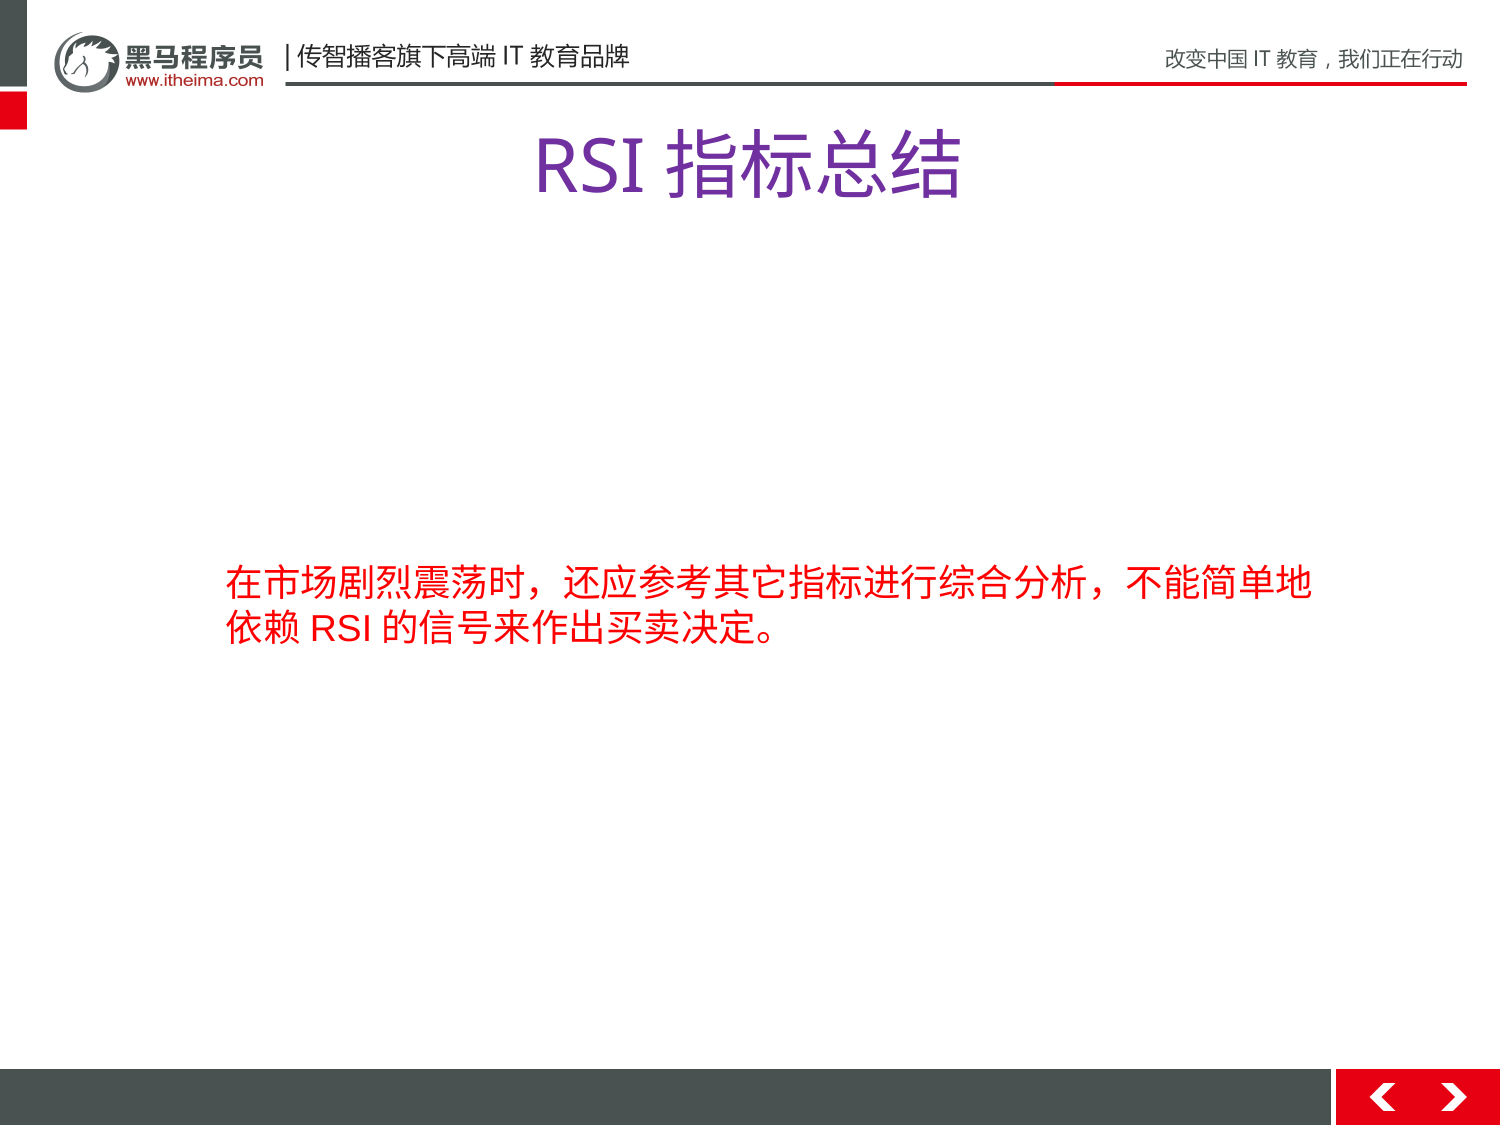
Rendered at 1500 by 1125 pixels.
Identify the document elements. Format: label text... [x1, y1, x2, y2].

text_box 在市场剧烈震荡时，还应参考其它指标进行综合分析，不能简单地 依赖RSI的信号来作出买卖决定。 [211, 551, 1329, 656]
title RSI指标总结 [81, 97, 1416, 216]
picture [0, 0, 1500, 1125]
